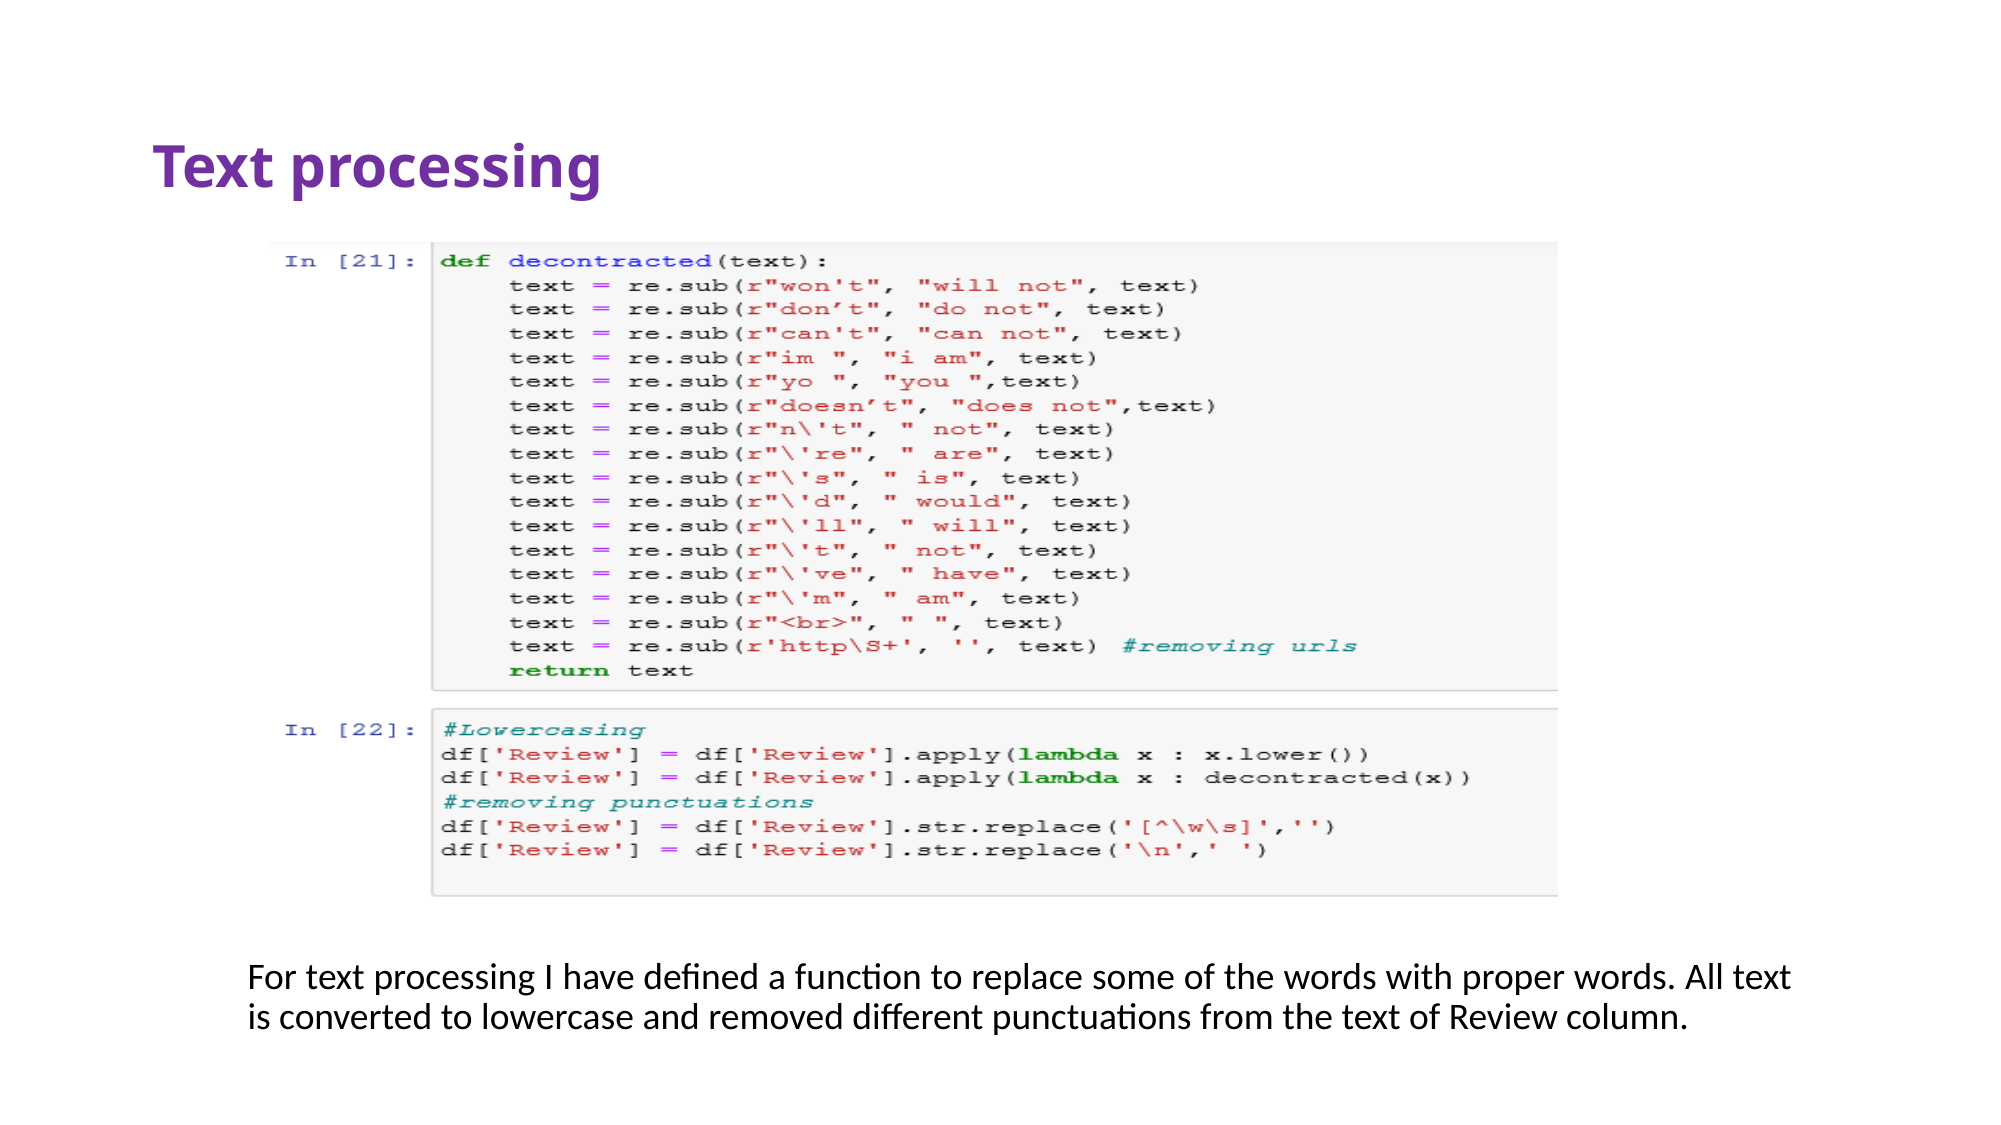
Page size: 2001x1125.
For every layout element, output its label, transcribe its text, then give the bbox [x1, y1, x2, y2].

list For text processing I have defined a function to replace some of the words with proper words. All text is converted to lowercase and removed different punctuations from the text of Review column. [195, 949, 1809, 1125]
title Text processing [137, 59, 1863, 278]
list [268, 242, 1558, 898]
